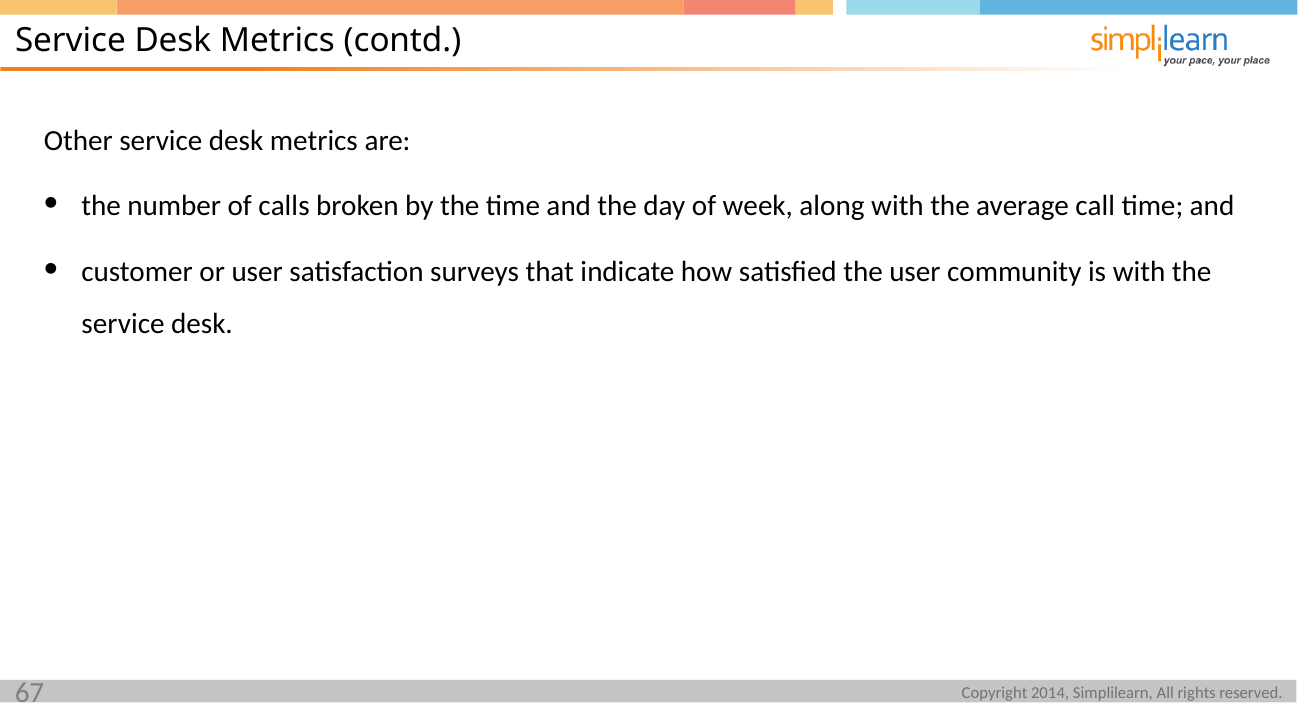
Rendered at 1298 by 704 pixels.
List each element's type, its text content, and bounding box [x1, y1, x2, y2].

list Service Desk Metrics (contd.) [0, 14, 1062, 67]
picture [1089, 15, 1270, 71]
list Other service desk metrics are: the number of calls broken by the time and the day of week, along with the average call time; and customer or user satisfaction surveys that indicate how satisfied the user community is with the service desk. [29, 96, 1269, 656]
